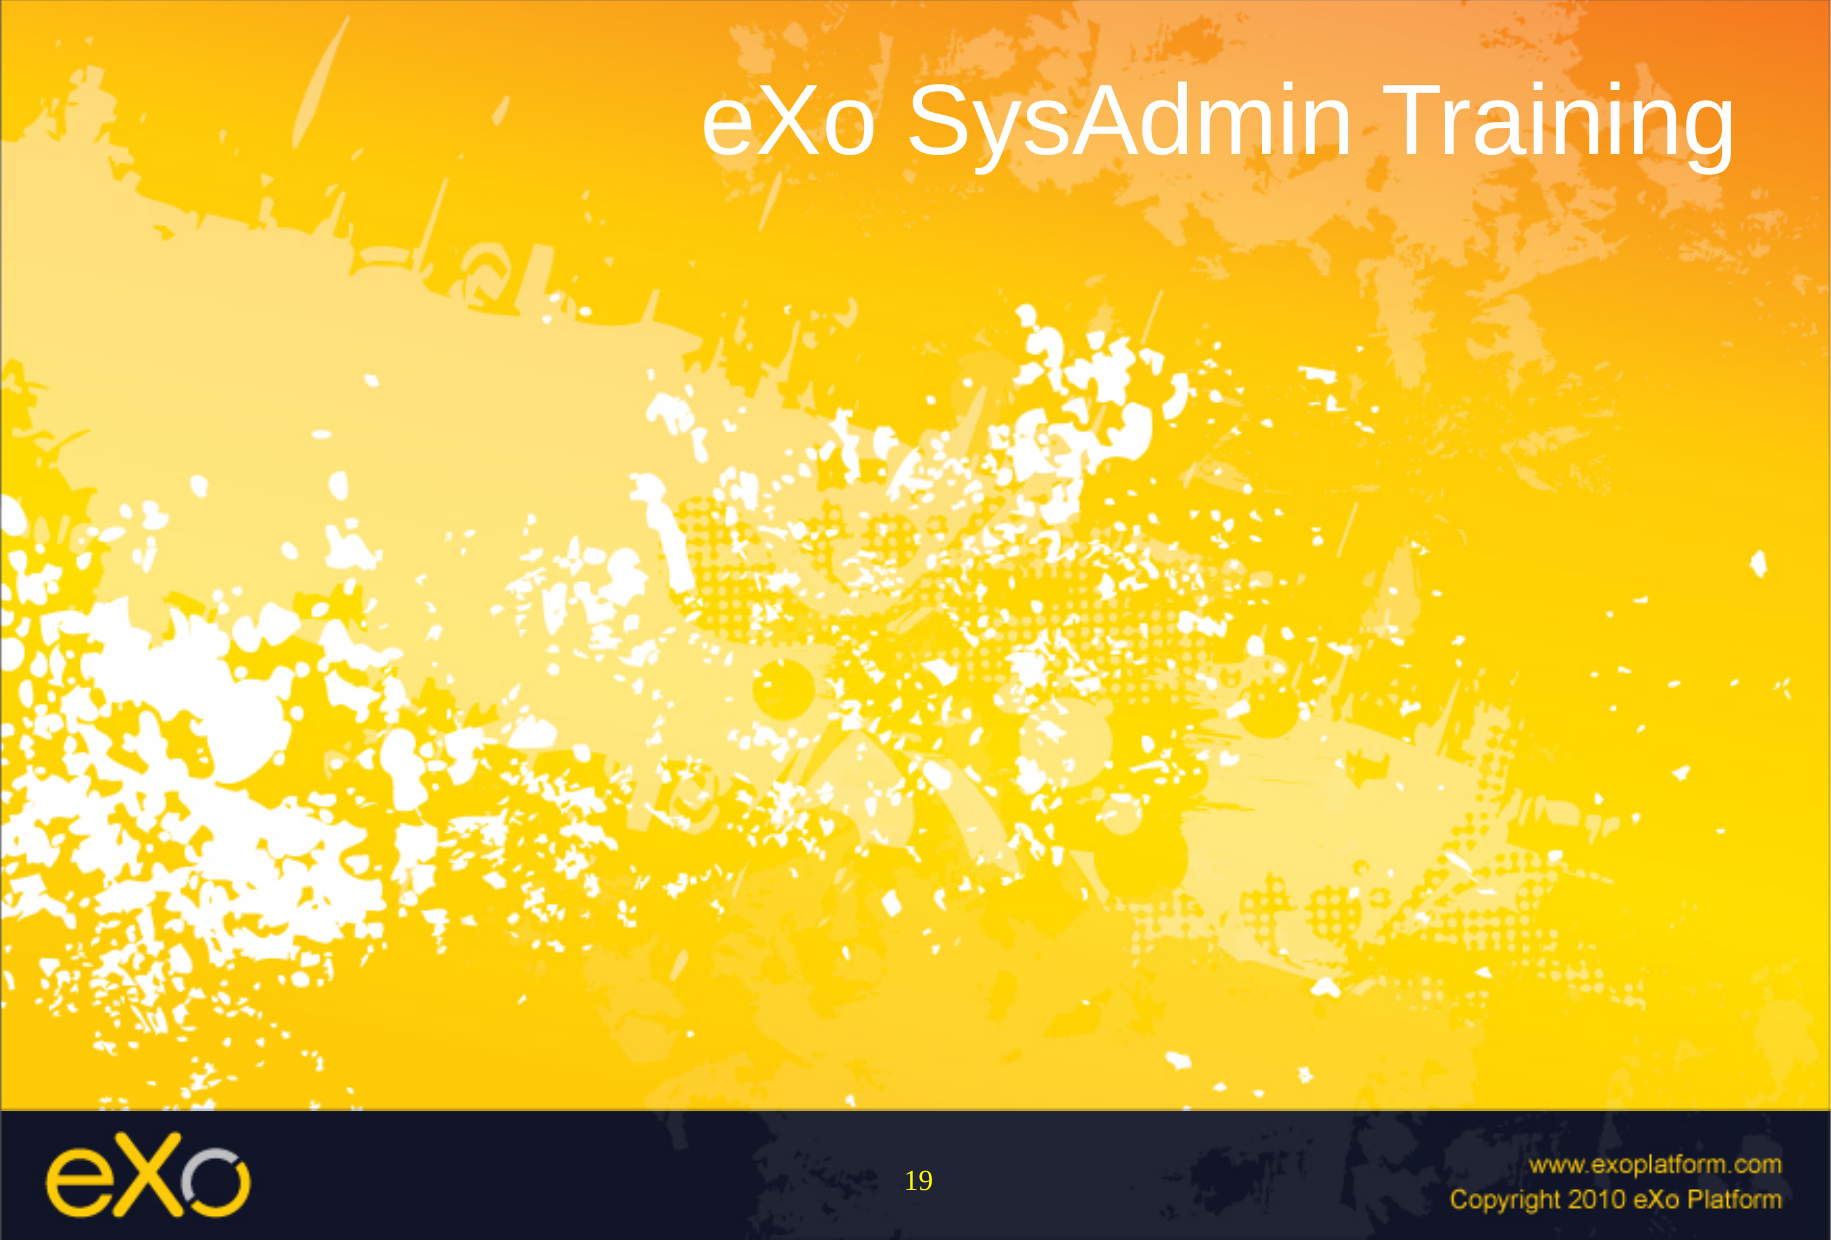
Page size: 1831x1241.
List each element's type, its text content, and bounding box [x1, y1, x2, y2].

text_box eXo SysAdmin Training [91, 41, 1739, 199]
picture [0, 0, 1831, 1240]
